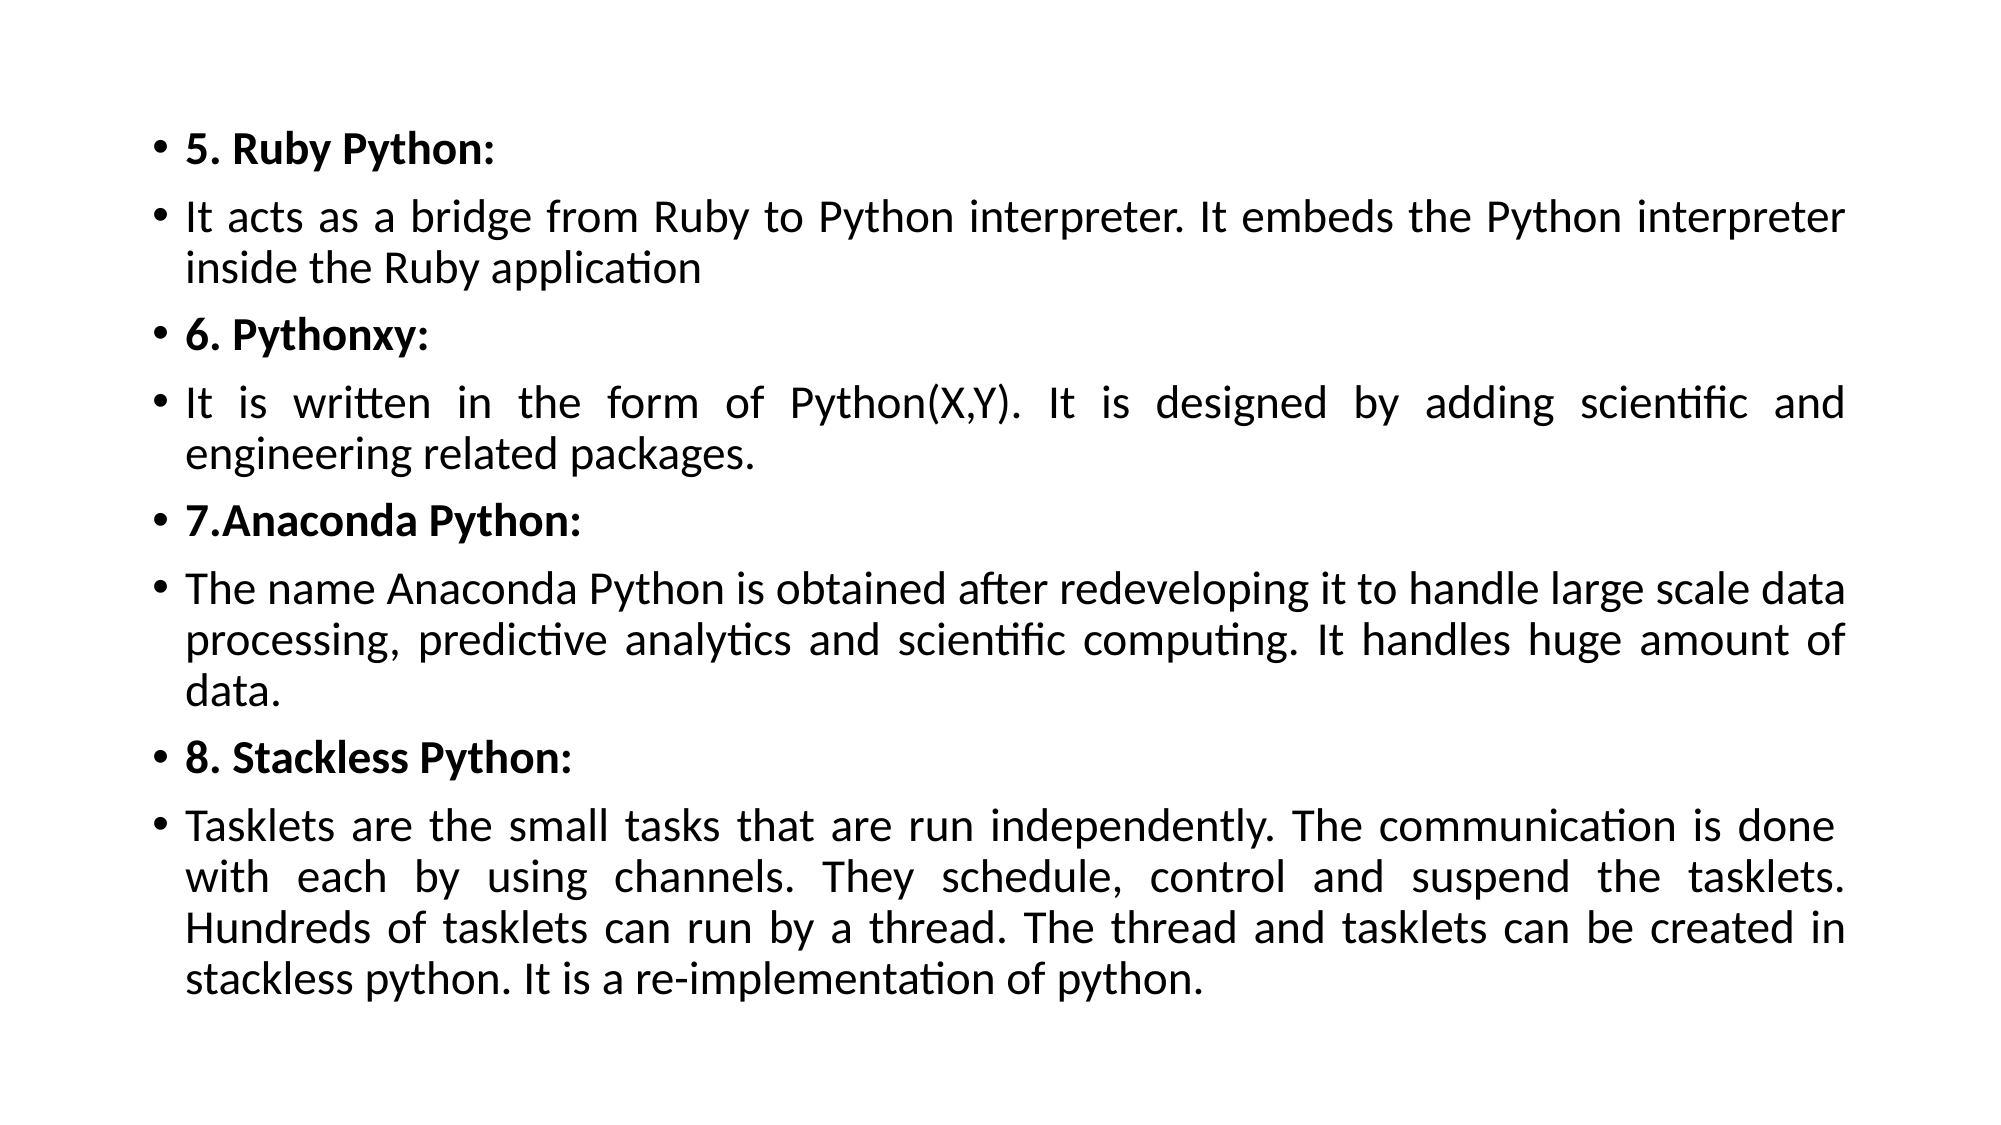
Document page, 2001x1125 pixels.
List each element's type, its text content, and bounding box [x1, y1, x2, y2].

list 5. Ruby Python: It acts as a bridge from Ruby to Python interpreter. It embeds the Python interpreter inside the Ruby application 6. Pythonxy: It is written in the form of Python(X,Y). It is designed by adding scientific and engineering related packages. 7.Anaconda Python: The name Anaconda Python is obtained after redeveloping it to handle large scale data processing, predictive analytics and scientific computing. It handles huge amount of data. 8. Stackless Python: Tasklets are the small tasks that are run independently. The communication is done with each by using channels. They schedule, control and suspend the tasklets. Hundreds of tasklets can run by a thread. The thread and tasklets can be created in stackless python. It is a re-implementation of python. [137, 116, 1863, 1014]
